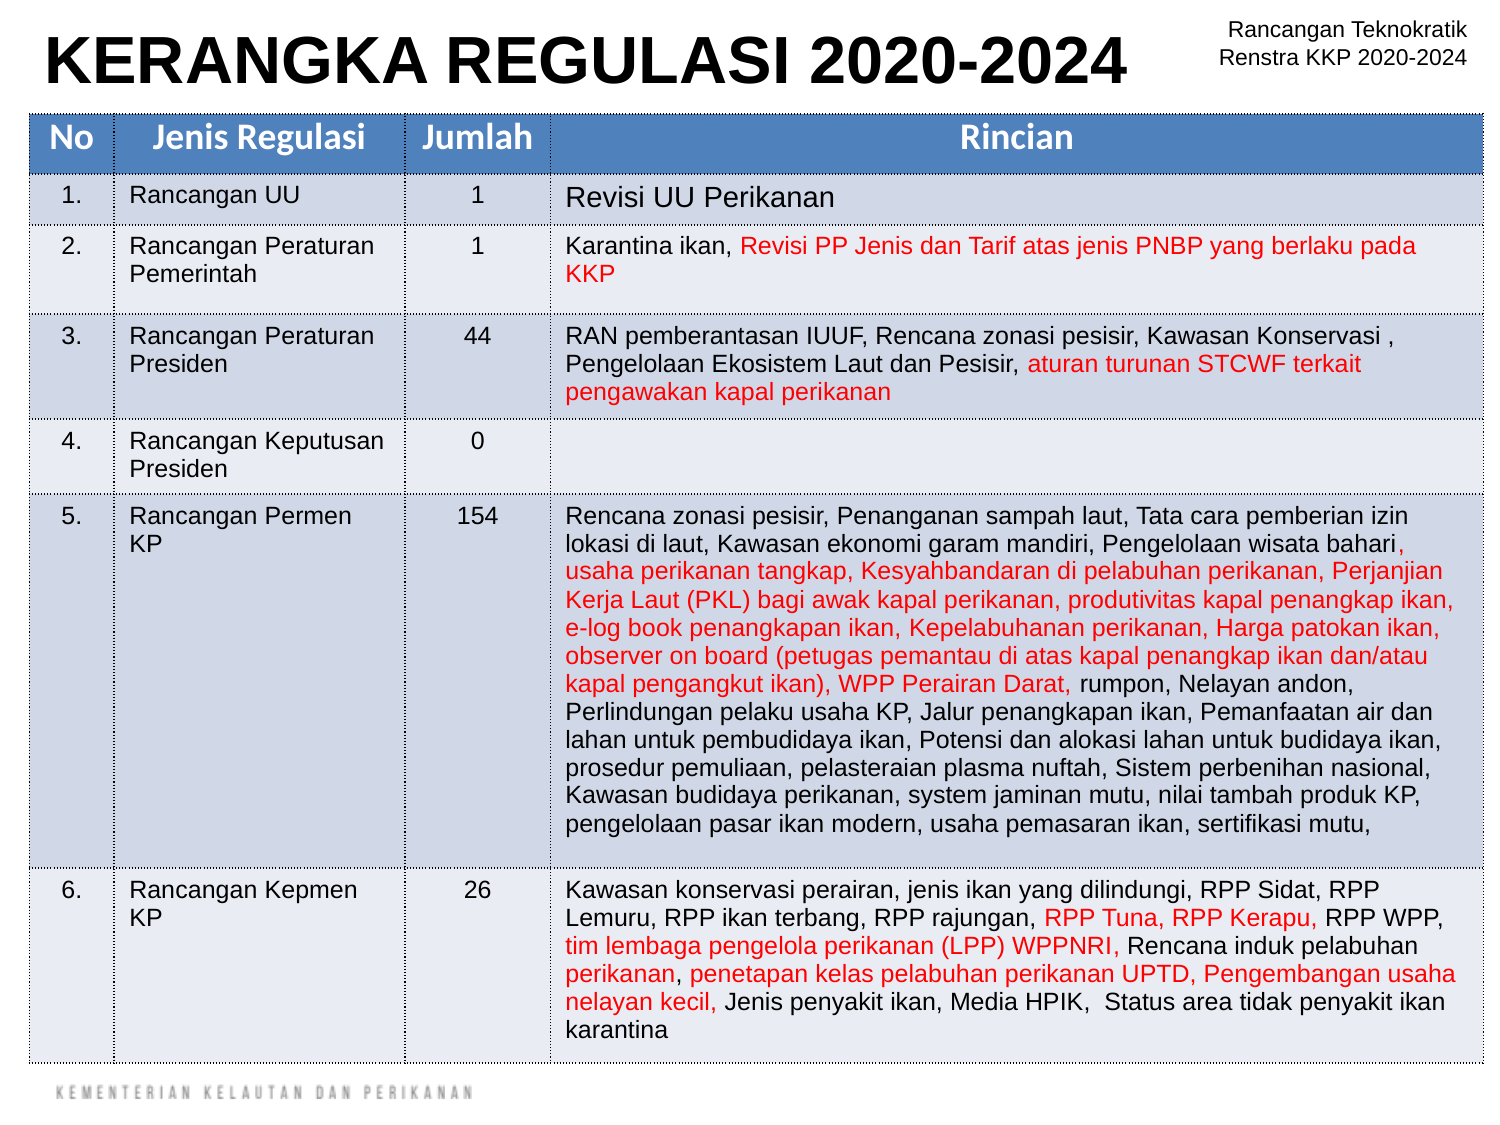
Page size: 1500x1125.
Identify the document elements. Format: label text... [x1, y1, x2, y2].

text_box Rancangan Teknokratik Renstra KKP 2020-2024 [1203, 7, 1483, 78]
table_cell 26 [405, 868, 550, 1063]
picture [41, 1074, 494, 1115]
table_cell 3. [29, 314, 114, 419]
table_cell Rancangan Keputusan Presiden [114, 419, 405, 494]
table_cell Rencana zonasi pesisir, Penanganan sampah laut, Tata cara pemberian izin lokasi di laut, Kawasan ekonomi garam mandiri, Pengelolaan wisata bahari, usaha perikanan tangkap, Kesyahbandaran di pelabuhan perikanan, Perjanjian Kerja Laut (PKL) bagi awak kapal perikanan, produtivitas kapal penangkap ikan, e-log book penangkapan ikan, Kepelabuhanan perikanan, Harga patokan ikan, observer on board (petugas pemantau di atas kapal penangkap ikan dan/atau kapal pengangkut ikan), WPP Perairan Darat, rumpon, Nelayan andon, Perlindungan pelaku usaha KP, Jalur penangkapan ikan, Pemanfaatan air dan lahan untuk pembudidaya ikan, Potensi dan alokasi lahan untuk budidaya ikan, prosedur pemuliaan, pelasteraian plasma nuftah, Sistem perbenihan nasional, Kawasan budidaya perikanan, system jaminan mutu, nilai tambah produk KP, pengelolaan pasar ikan modern, usaha pemasaran ikan, sertifikasi mutu, [550, 494, 1483, 868]
table_header Jumlah [405, 114, 550, 174]
table_cell RAN pemberantasan IUUF, Rencana zonasi pesisir, Kawasan Konservasi , Pengelolaan Ekosistem Laut dan Pesisir, aturan turunan STCWF terkait pengawakan kapal perikanan [550, 314, 1483, 419]
table_cell Kawasan konservasi perairan, jenis ikan yang dilindungi, RPP Sidat, RPP Lemuru, RPP ikan terbang, RPP rajungan, RPP Tuna, RPP Kerapu, RPP WPP, tim lembaga pengelola perikanan (LPP) WPPNRI, Rencana induk pelabuhan perikanan, penetapan kelas pelabuhan perikanan UPTD, Pengembangan usaha nelayan kecil, Jenis penyakit ikan, Media HPIK, Status area tidak penyakit ikan karantina [550, 868, 1483, 1063]
table_cell 2. [29, 225, 114, 314]
table_cell 0 [405, 419, 550, 494]
table_cell Karantina ikan, Revisi PP Jenis dan Tarif atas jenis PNBP yang berlaku pada KKP [550, 225, 1483, 314]
table_header No [29, 114, 114, 174]
table_cell Revisi UU Perikanan [550, 174, 1483, 225]
table_cell 154 [405, 494, 550, 868]
table_header Jenis Regulasi [114, 114, 405, 174]
table_cell 6. [29, 868, 114, 1063]
table_cell Rancangan Peraturan Presiden [114, 314, 405, 419]
table_cell 4. [29, 419, 114, 494]
table_cell 44 [405, 314, 550, 419]
table_cell Rancangan Permen KP [114, 494, 405, 868]
table_cell 1 [405, 174, 550, 225]
table_cell Rancangan Peraturan Pemerintah [114, 225, 405, 314]
table_cell 1 [405, 225, 550, 314]
text_box KERANGKA REGULASI 2020-2024 [29, 24, 1274, 104]
table_cell [550, 419, 1483, 494]
table_cell 1. [29, 174, 114, 225]
table_cell Rancangan Kepmen KP [114, 868, 405, 1063]
table_header Rincian [550, 114, 1483, 174]
table_cell Rancangan UU [114, 174, 405, 225]
table_cell 5. [29, 494, 114, 868]
